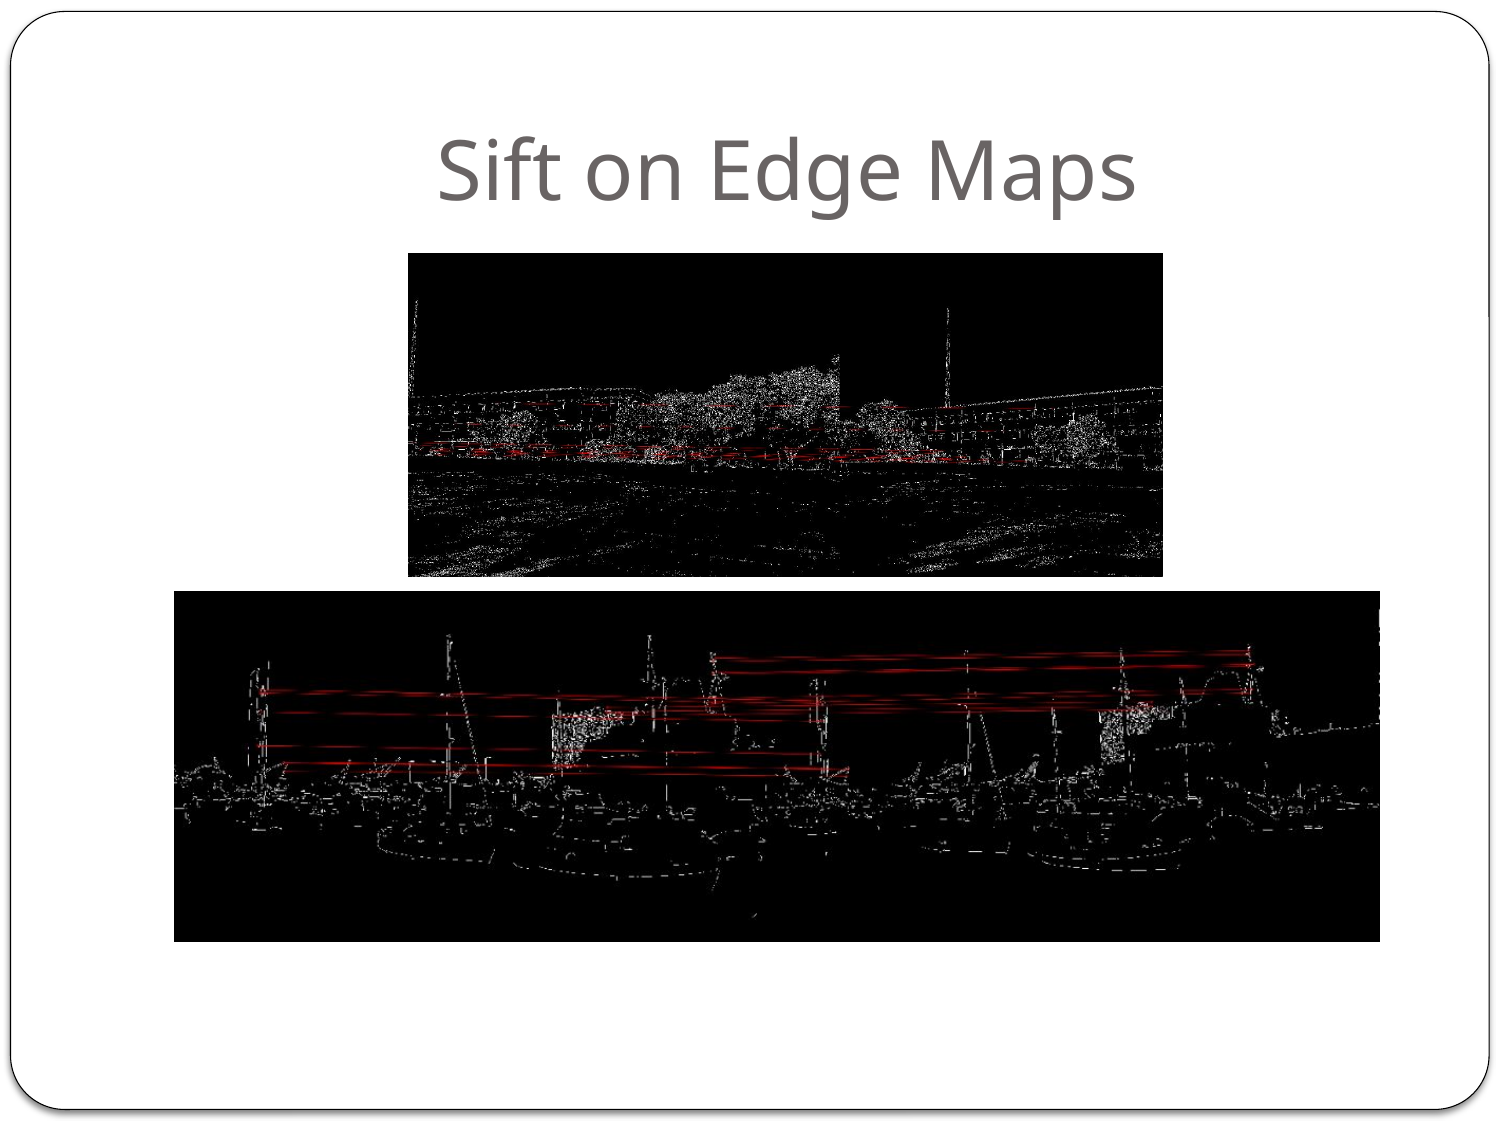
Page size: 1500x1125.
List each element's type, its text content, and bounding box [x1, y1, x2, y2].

picture [408, 253, 1163, 577]
picture [174, 591, 1380, 943]
title Sift on Edge Maps [150, 45, 1425, 233]
